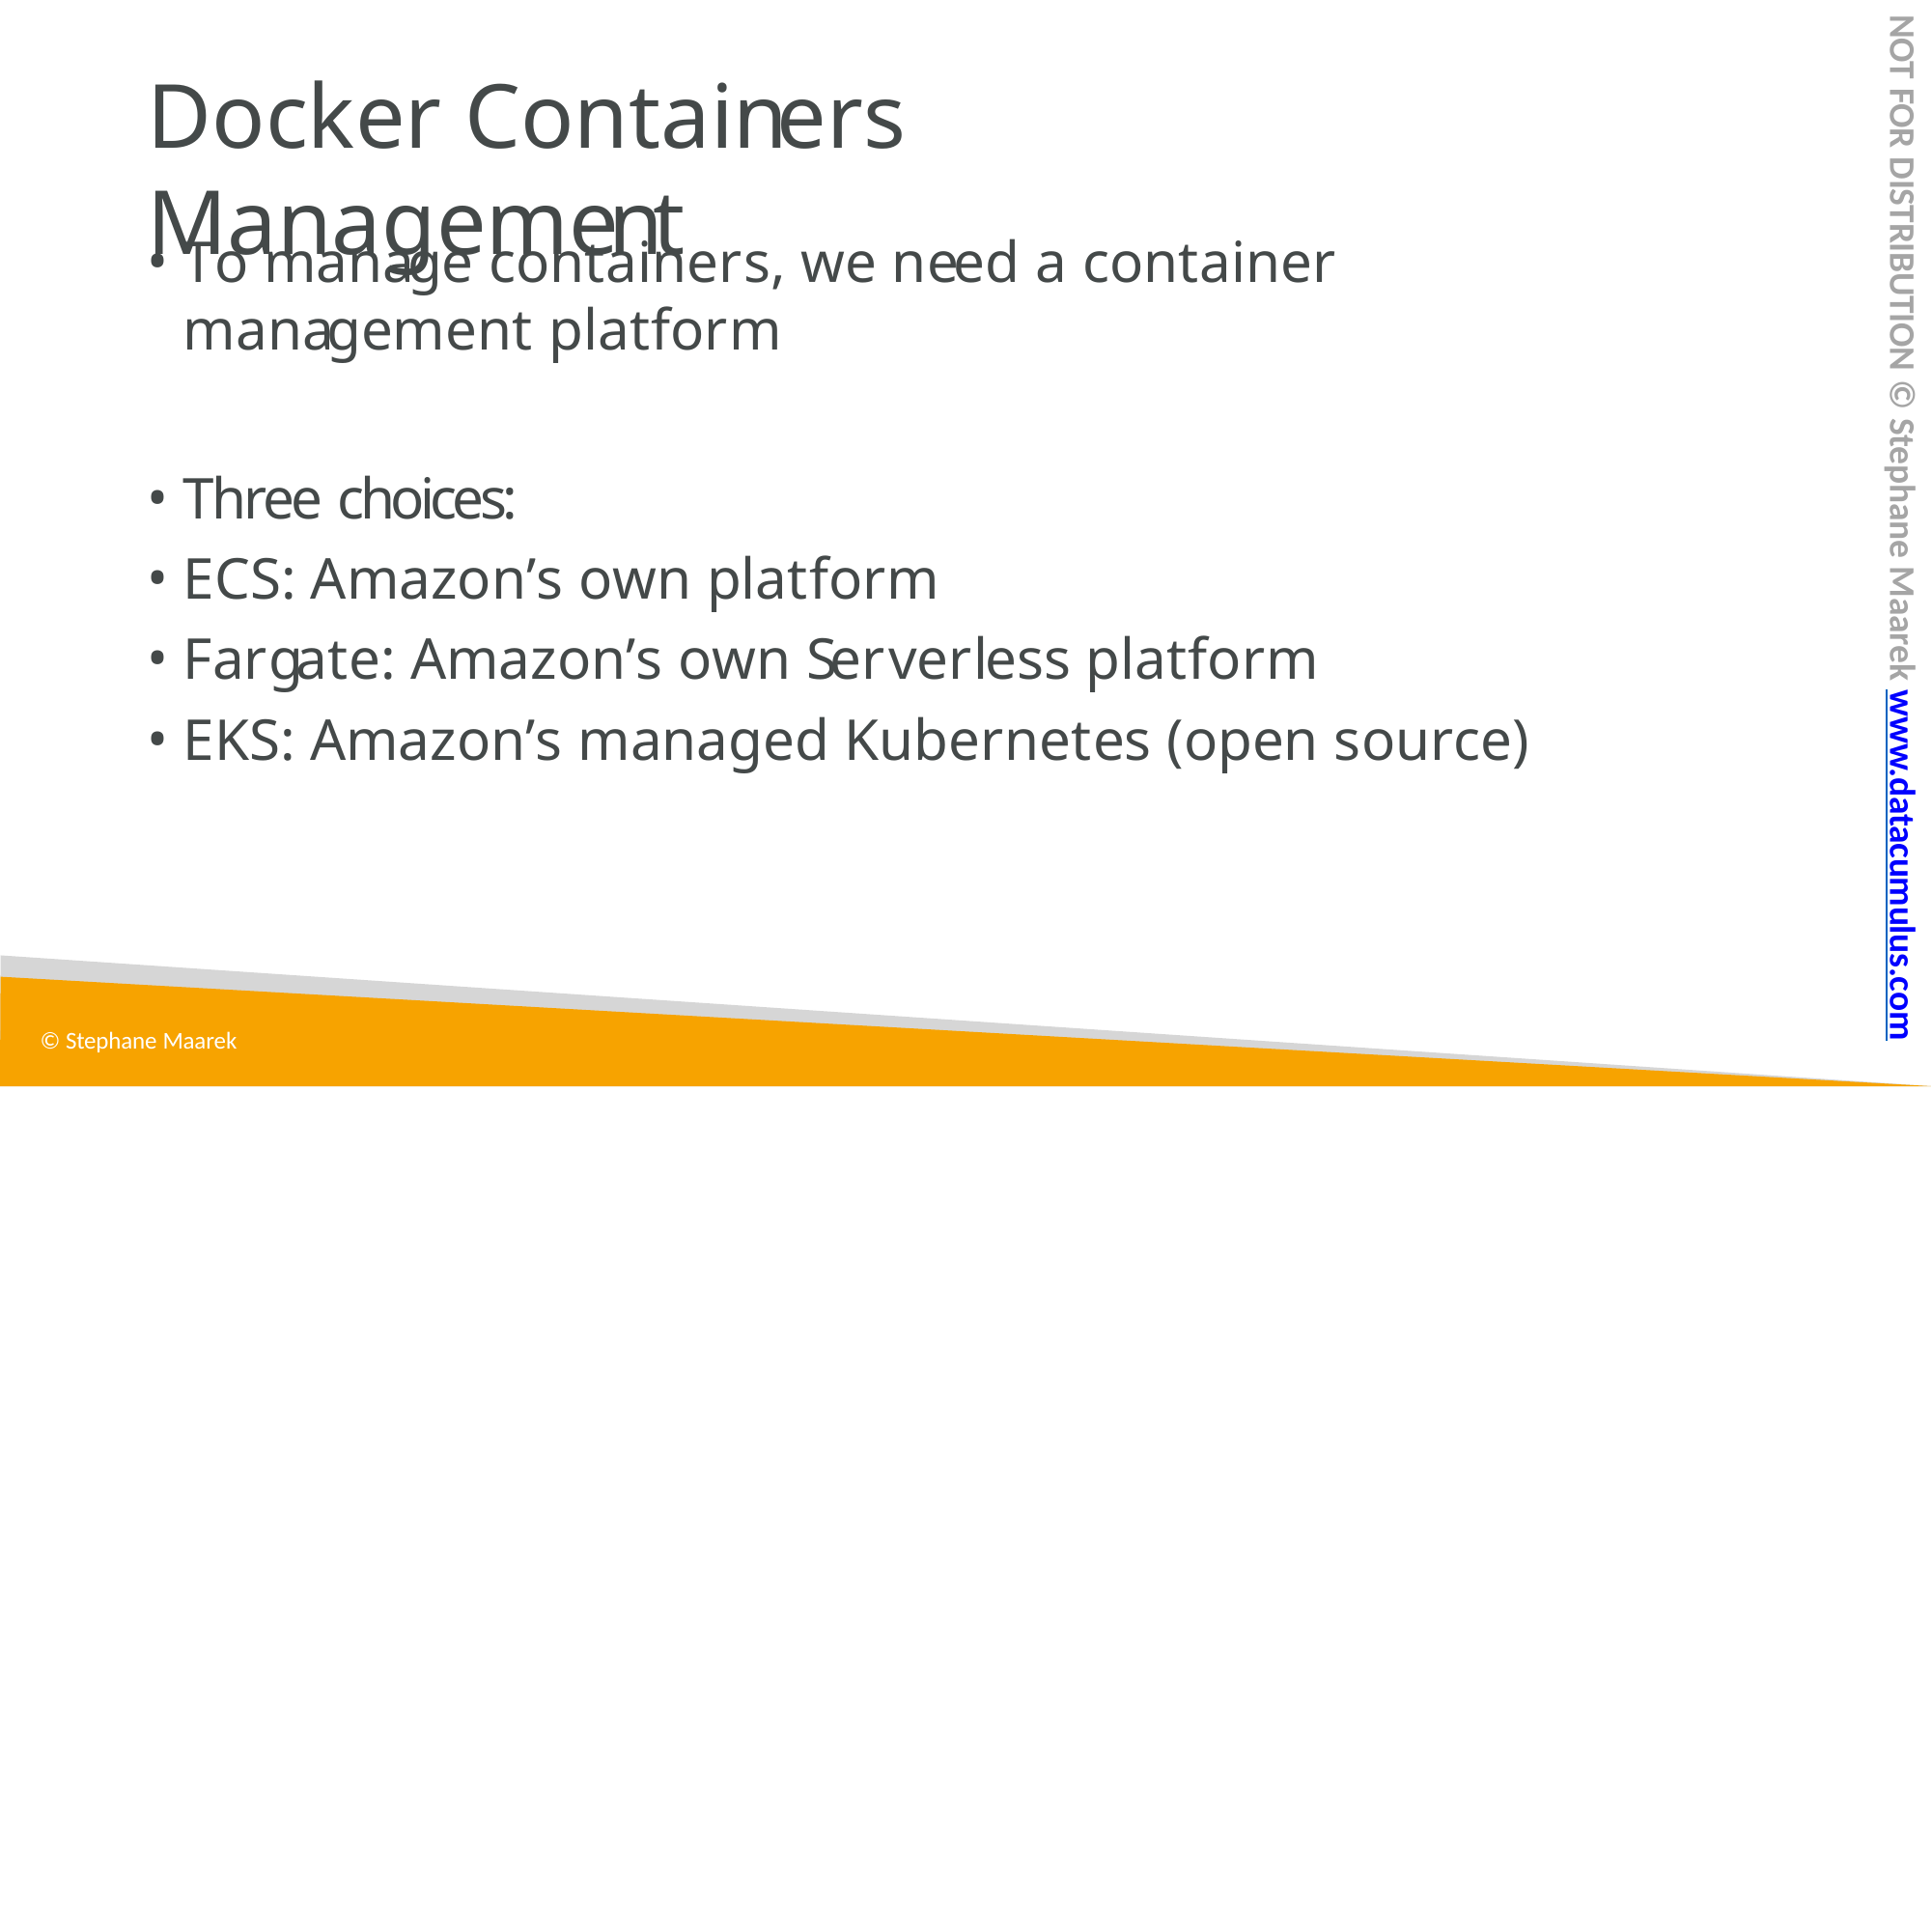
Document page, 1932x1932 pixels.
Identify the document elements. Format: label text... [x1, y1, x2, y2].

title Docker Containers Management [145, 58, 1291, 224]
text_box To manage containers, we need a container management platform Three choices: ECS: Amazon’s own platform Fargate: Amazon’s own Serverless platform EKS: Amazon’s managed Kubernetes (open source) [145, 224, 1650, 771]
text_box NOT FOR DISTRIBUTION © Stephane Maarek www.datacumulus.com [1877, 12, 1926, 1051]
text_box © Stephane Maarek [38, 1024, 241, 1054]
